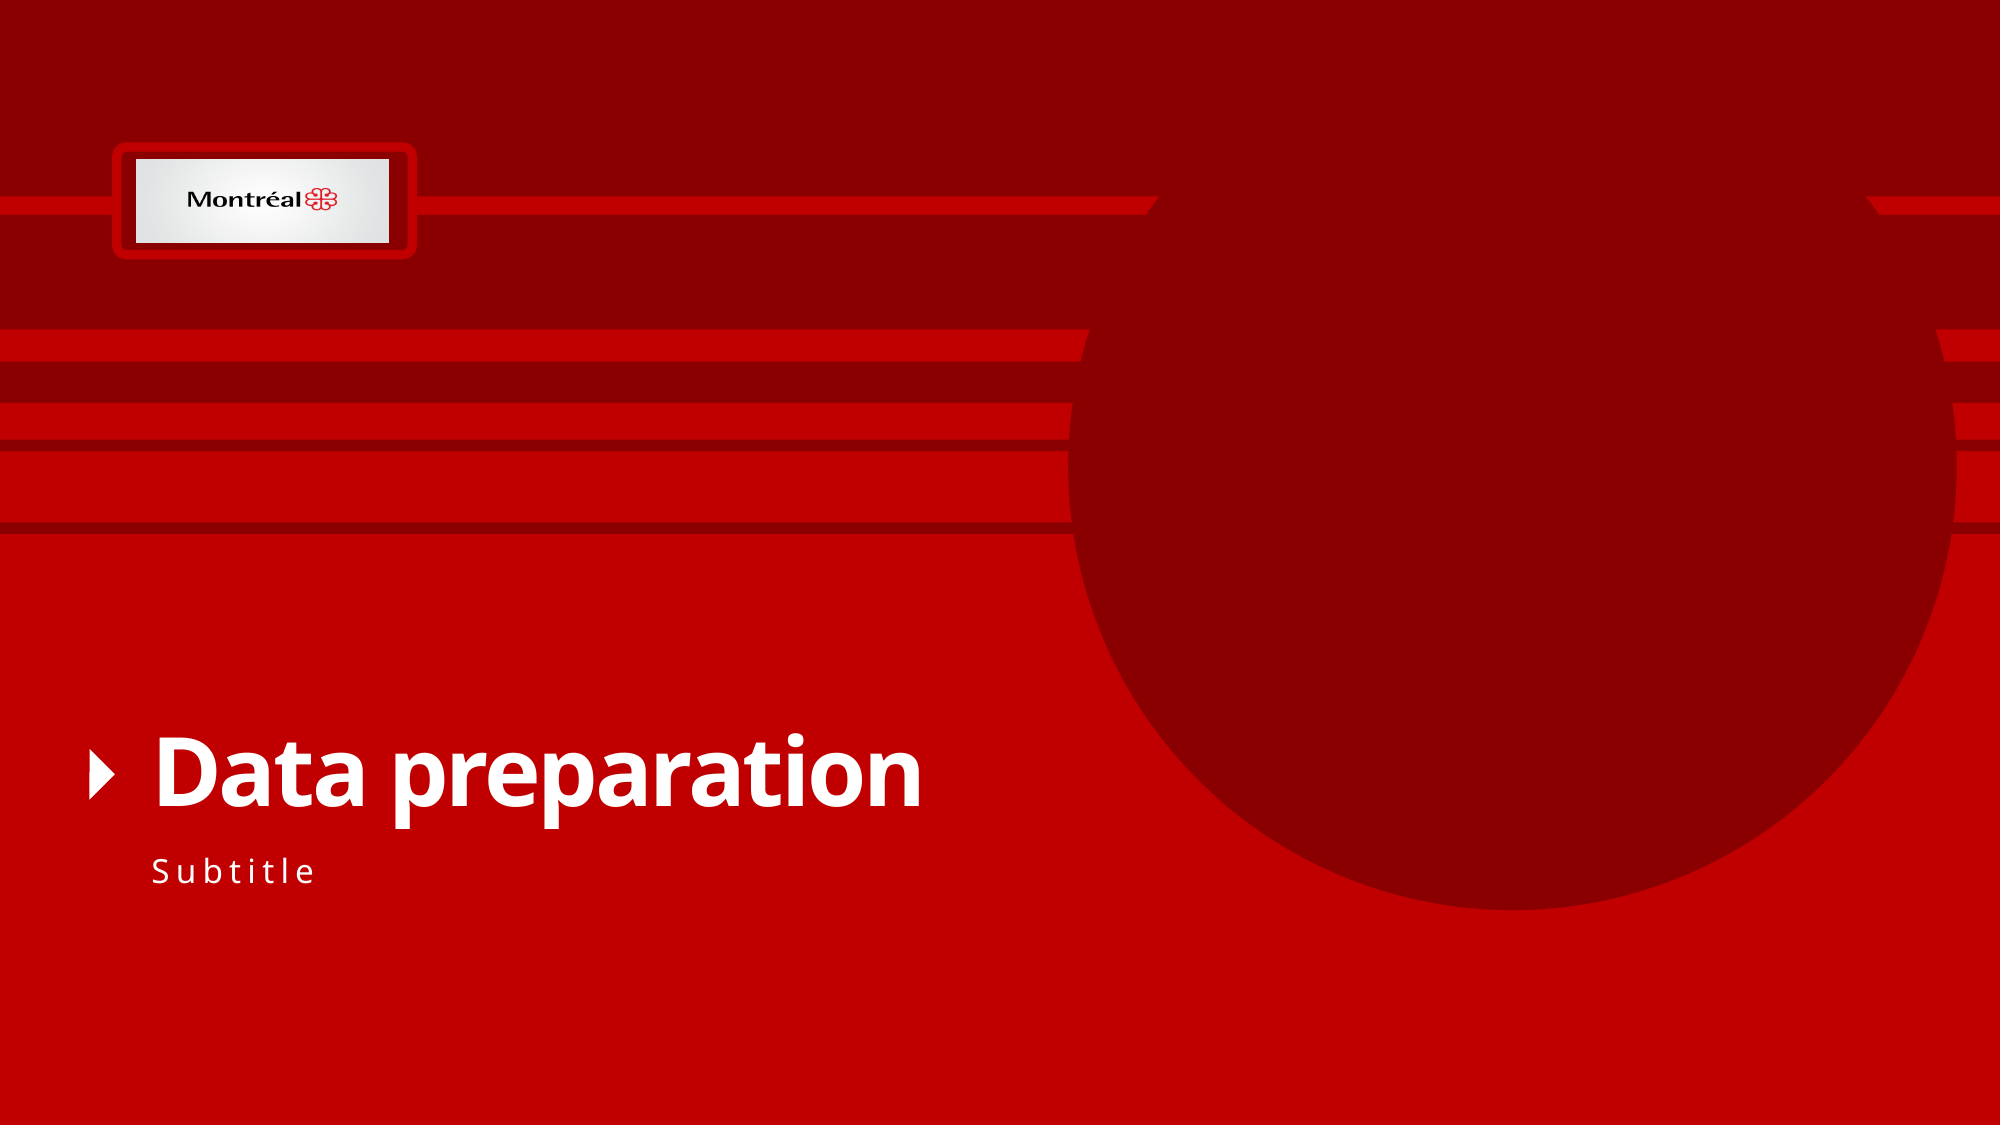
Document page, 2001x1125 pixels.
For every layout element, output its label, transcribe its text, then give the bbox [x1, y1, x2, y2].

list Subtitle [136, 847, 1069, 1025]
title Data preparation [136, 555, 1069, 835]
picture [136, 159, 389, 243]
text_box Logo here [115, 146, 414, 256]
